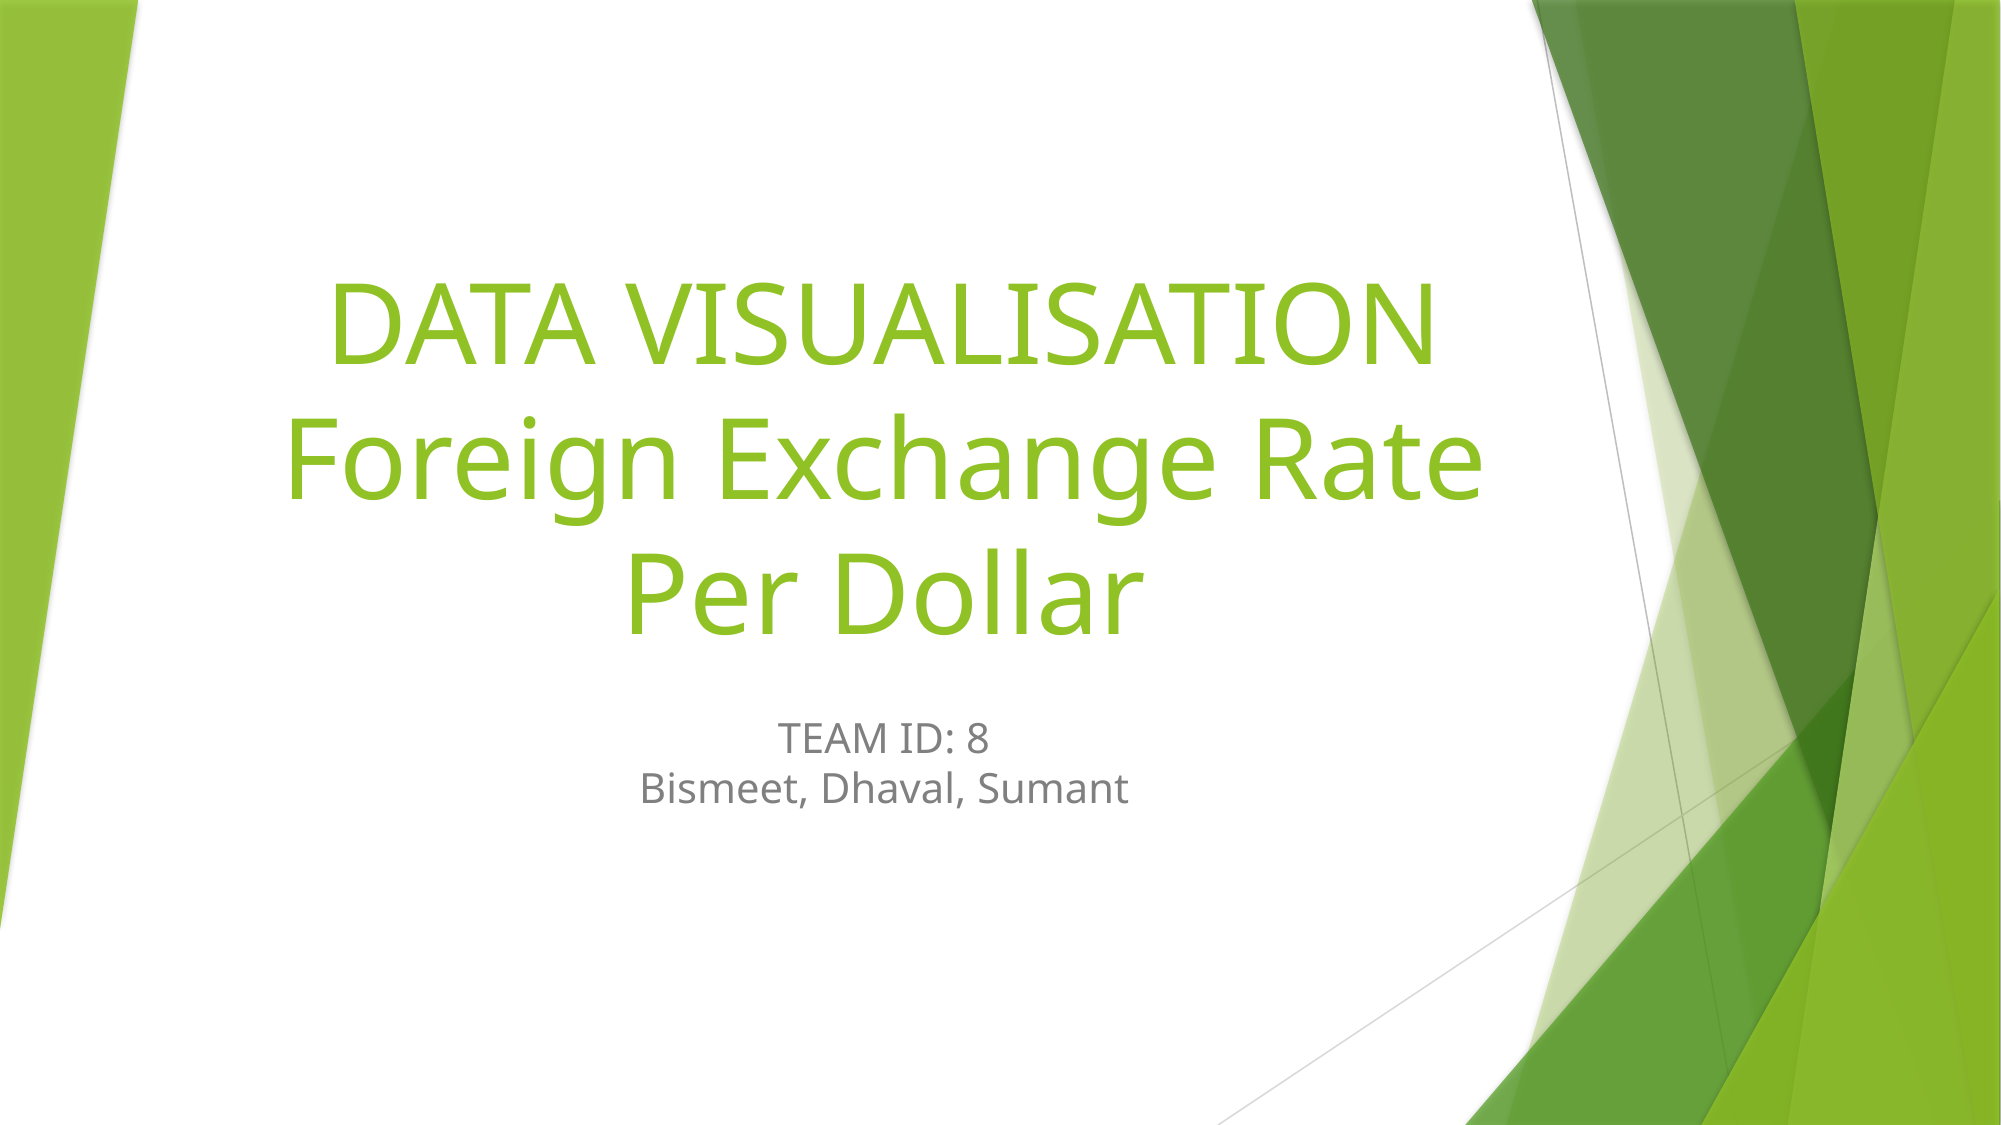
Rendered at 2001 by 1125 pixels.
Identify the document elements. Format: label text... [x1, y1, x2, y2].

title DATA VISUALISATION Foreign Exchange Rate Per Dollar [247, 394, 1522, 665]
subtitle TEAM ID: 8 Bismeet, Dhaval, Sumant [247, 704, 1522, 885]
